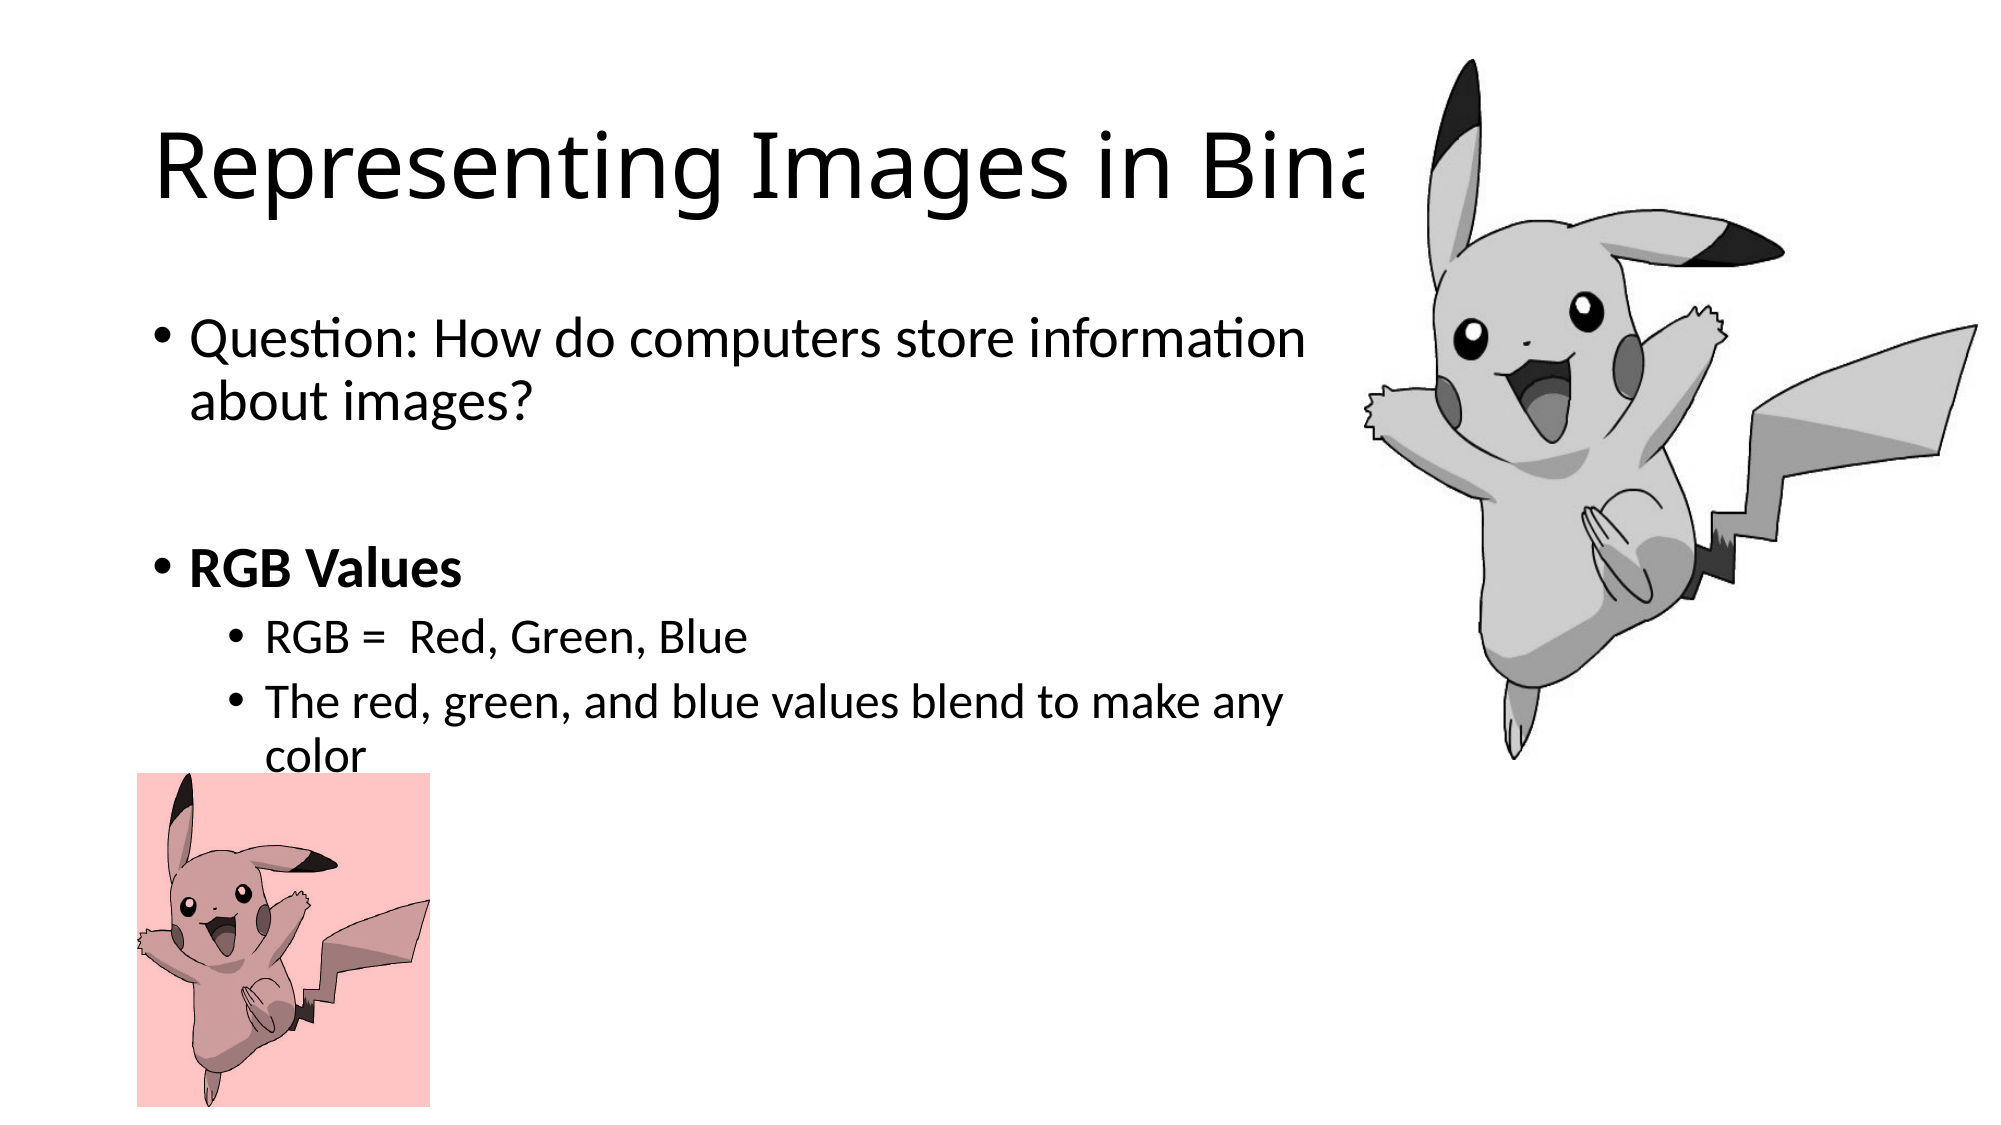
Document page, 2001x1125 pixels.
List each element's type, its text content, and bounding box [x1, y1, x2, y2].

list Question: How do computers store information about images? RGB Values RGB = Red, Green, Blue The red, green, and blue values blend to make any color [137, 299, 1324, 1092]
picture [1364, 59, 1978, 760]
text_box [961, 0, 1822, 713]
title Representing Images in Binary [137, 59, 961, 278]
picture [137, 773, 430, 1108]
